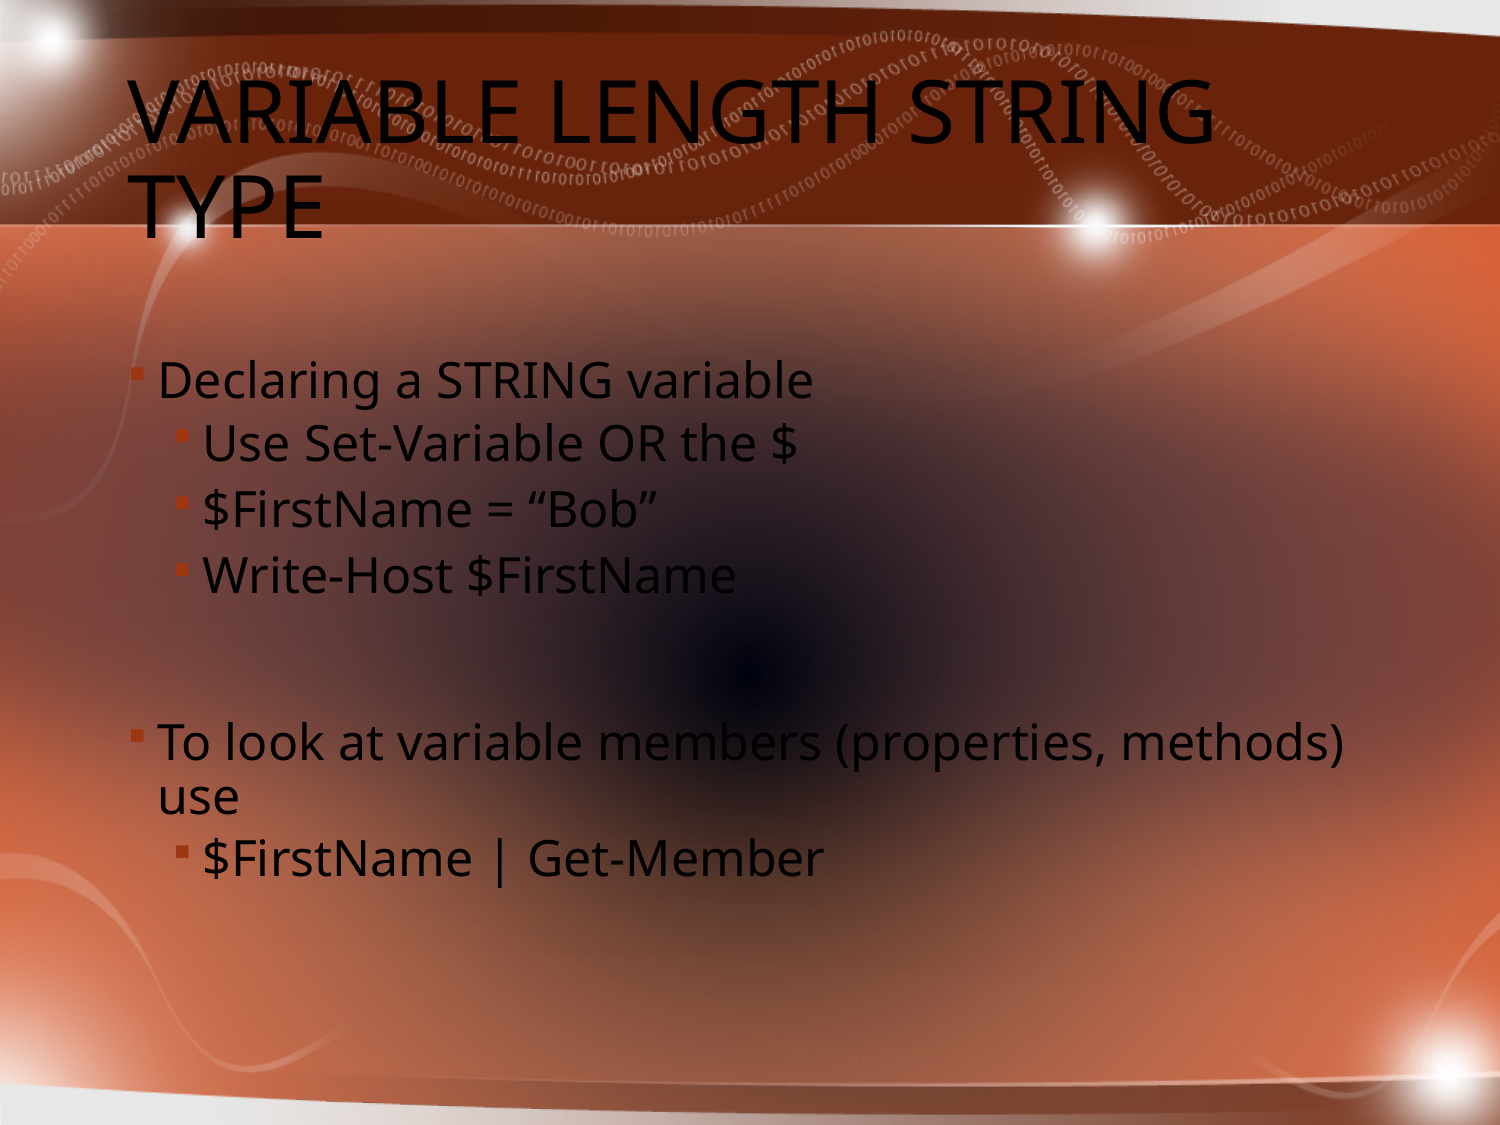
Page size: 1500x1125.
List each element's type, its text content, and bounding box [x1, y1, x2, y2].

footer Week 5 [112, 1028, 891, 1089]
list Declaring a STRING variable Use Set-Variable OR the $ $FirstName = “Bob” Write-Host $FirstName To look at variable members (properties, methods) use $FirstName | Get-Member [112, 348, 1388, 1013]
picture [0, 0, 1500, 1125]
title Variable Length String Type [112, 30, 1388, 295]
